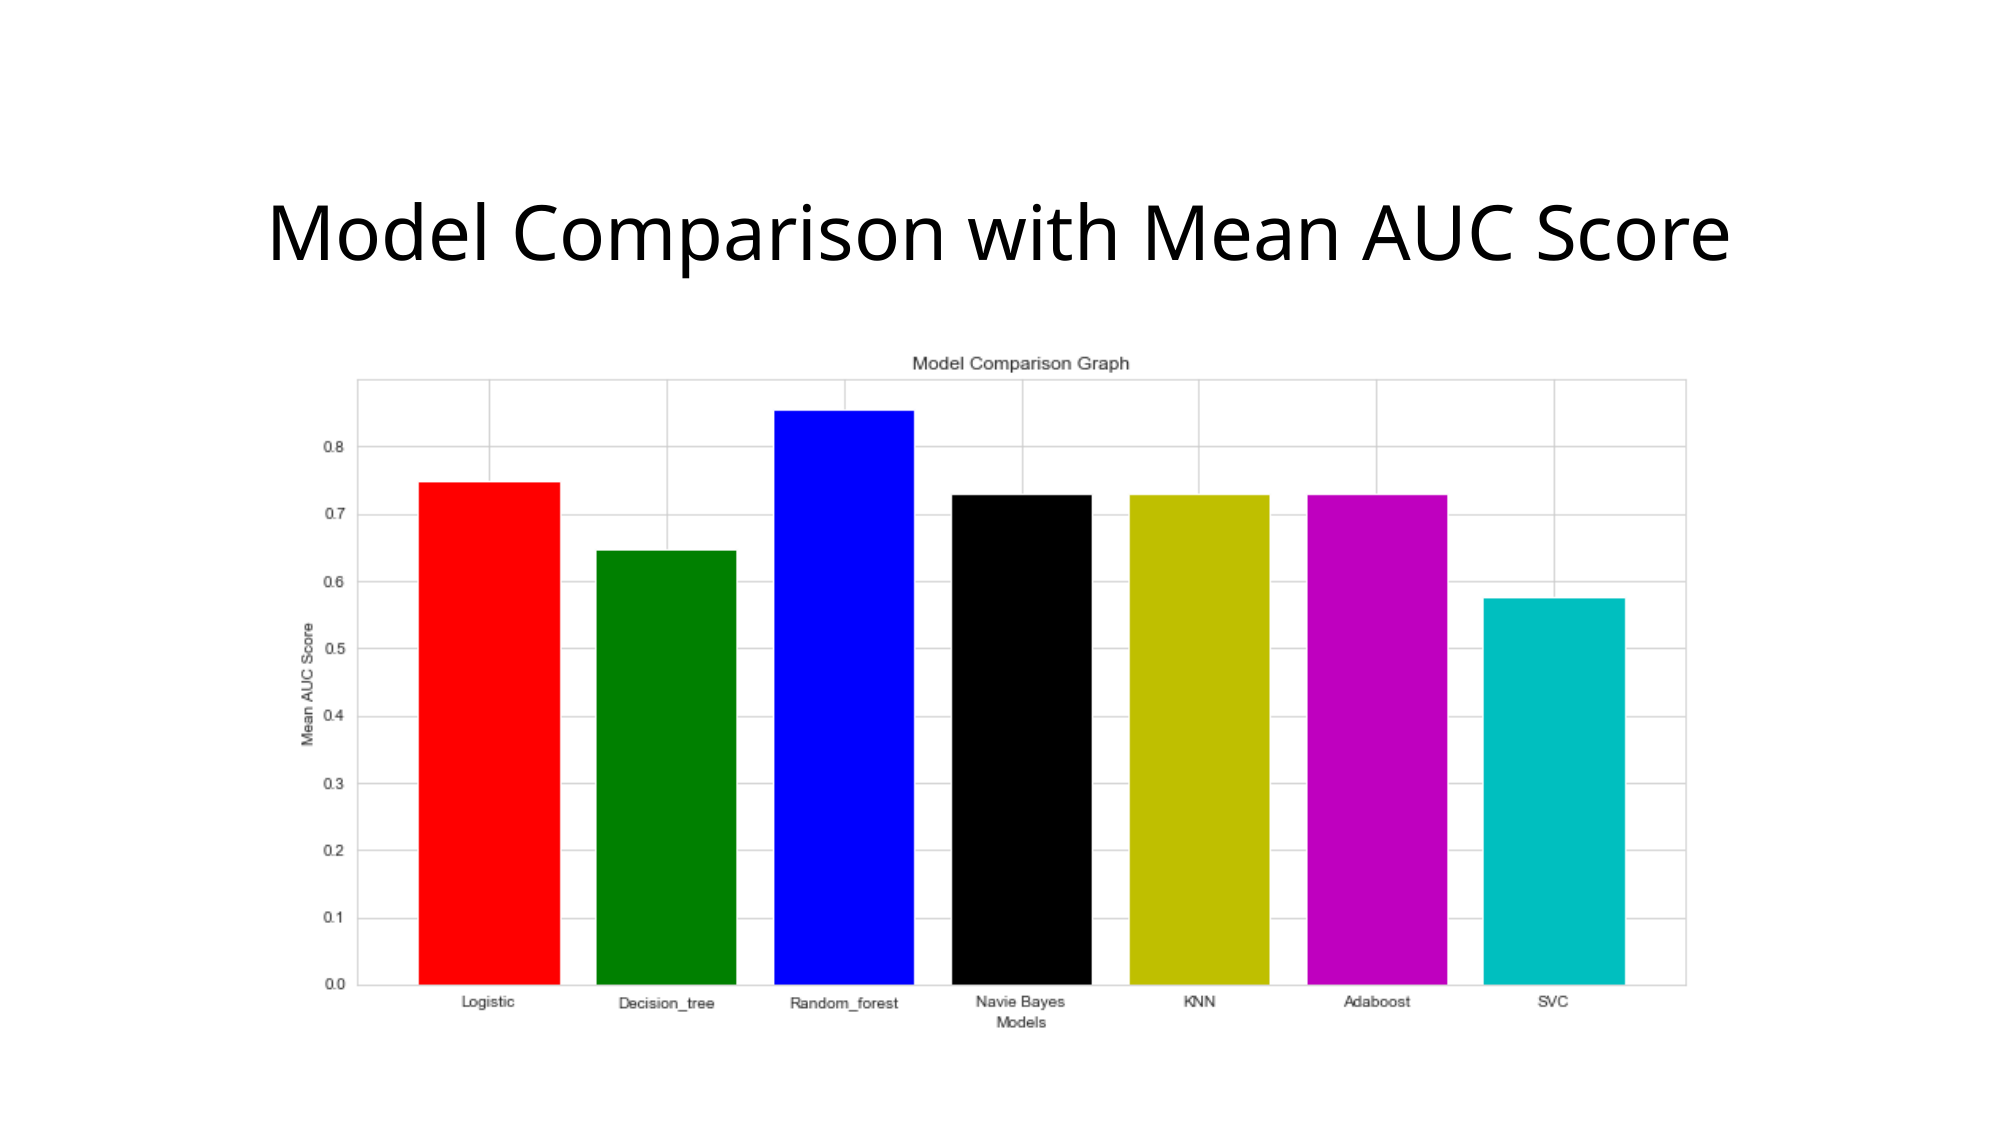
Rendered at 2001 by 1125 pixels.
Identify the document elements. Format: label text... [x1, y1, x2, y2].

title Model Comparison with Mean AUC Score [249, 0, 1750, 284]
picture [143, 284, 1857, 1085]
